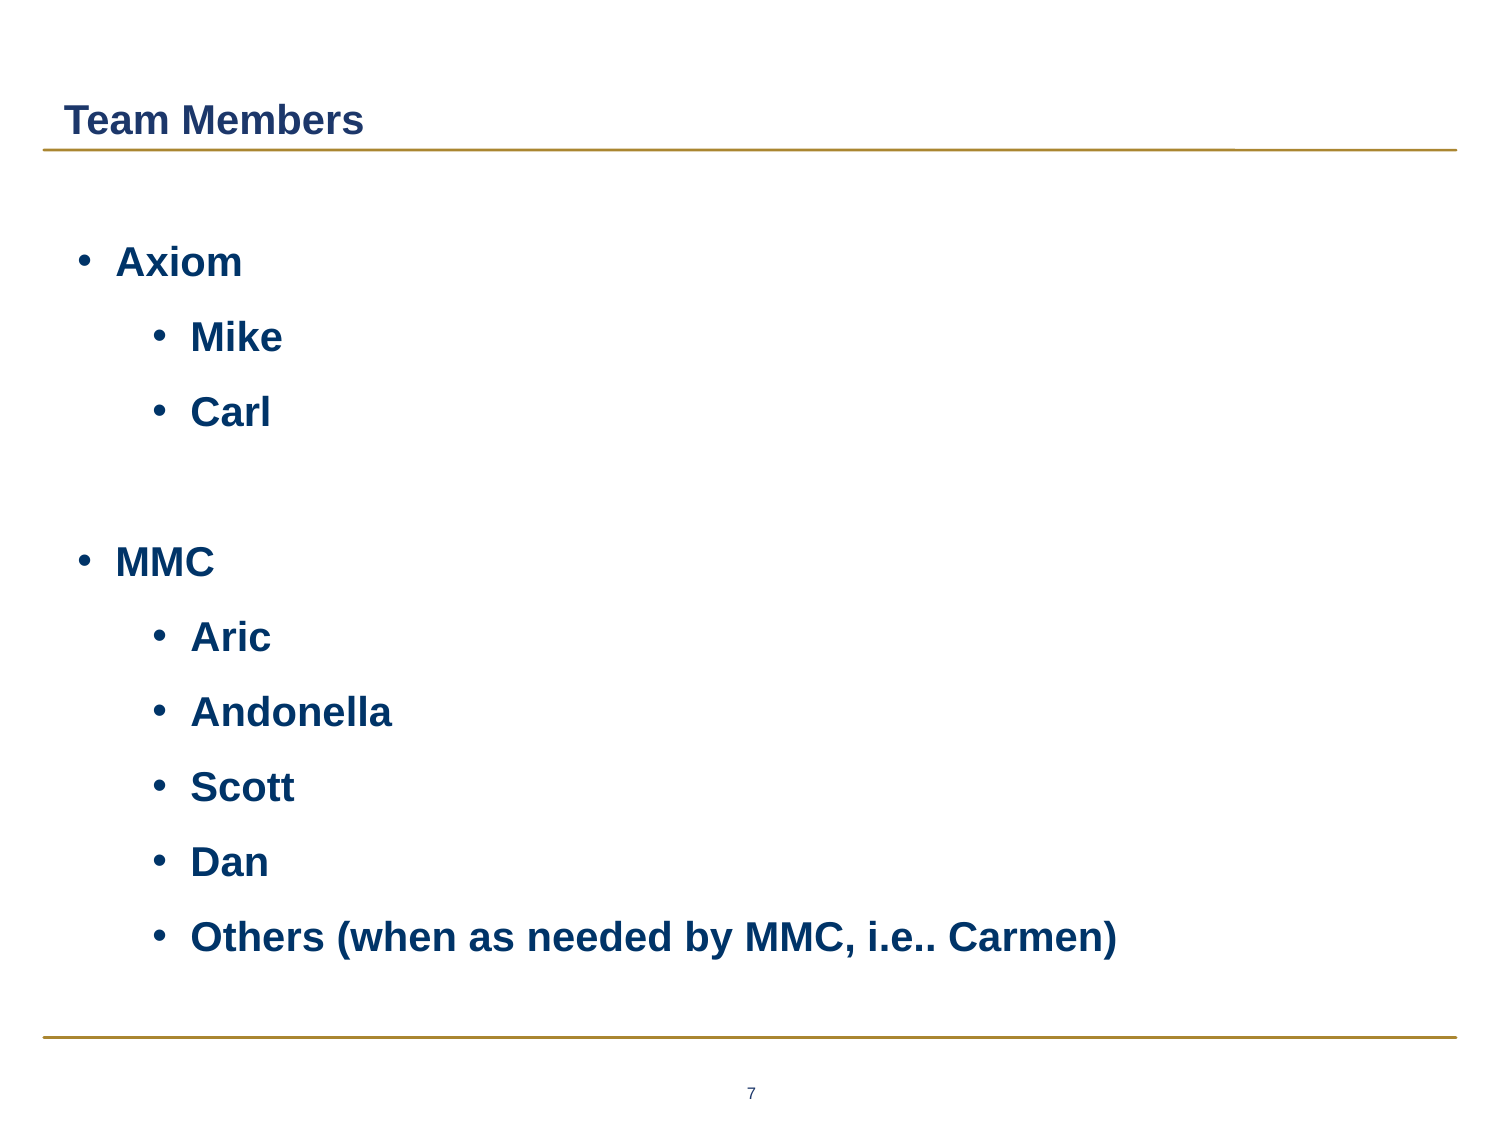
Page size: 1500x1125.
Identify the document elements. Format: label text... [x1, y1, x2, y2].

title Team Members [37, 0, 1455, 151]
text_box Axiom Mike Carl MMC Aric Andonella Scott Dan Others (when as needed by MMC, i.e.. Carmen) [62, 202, 1438, 1125]
